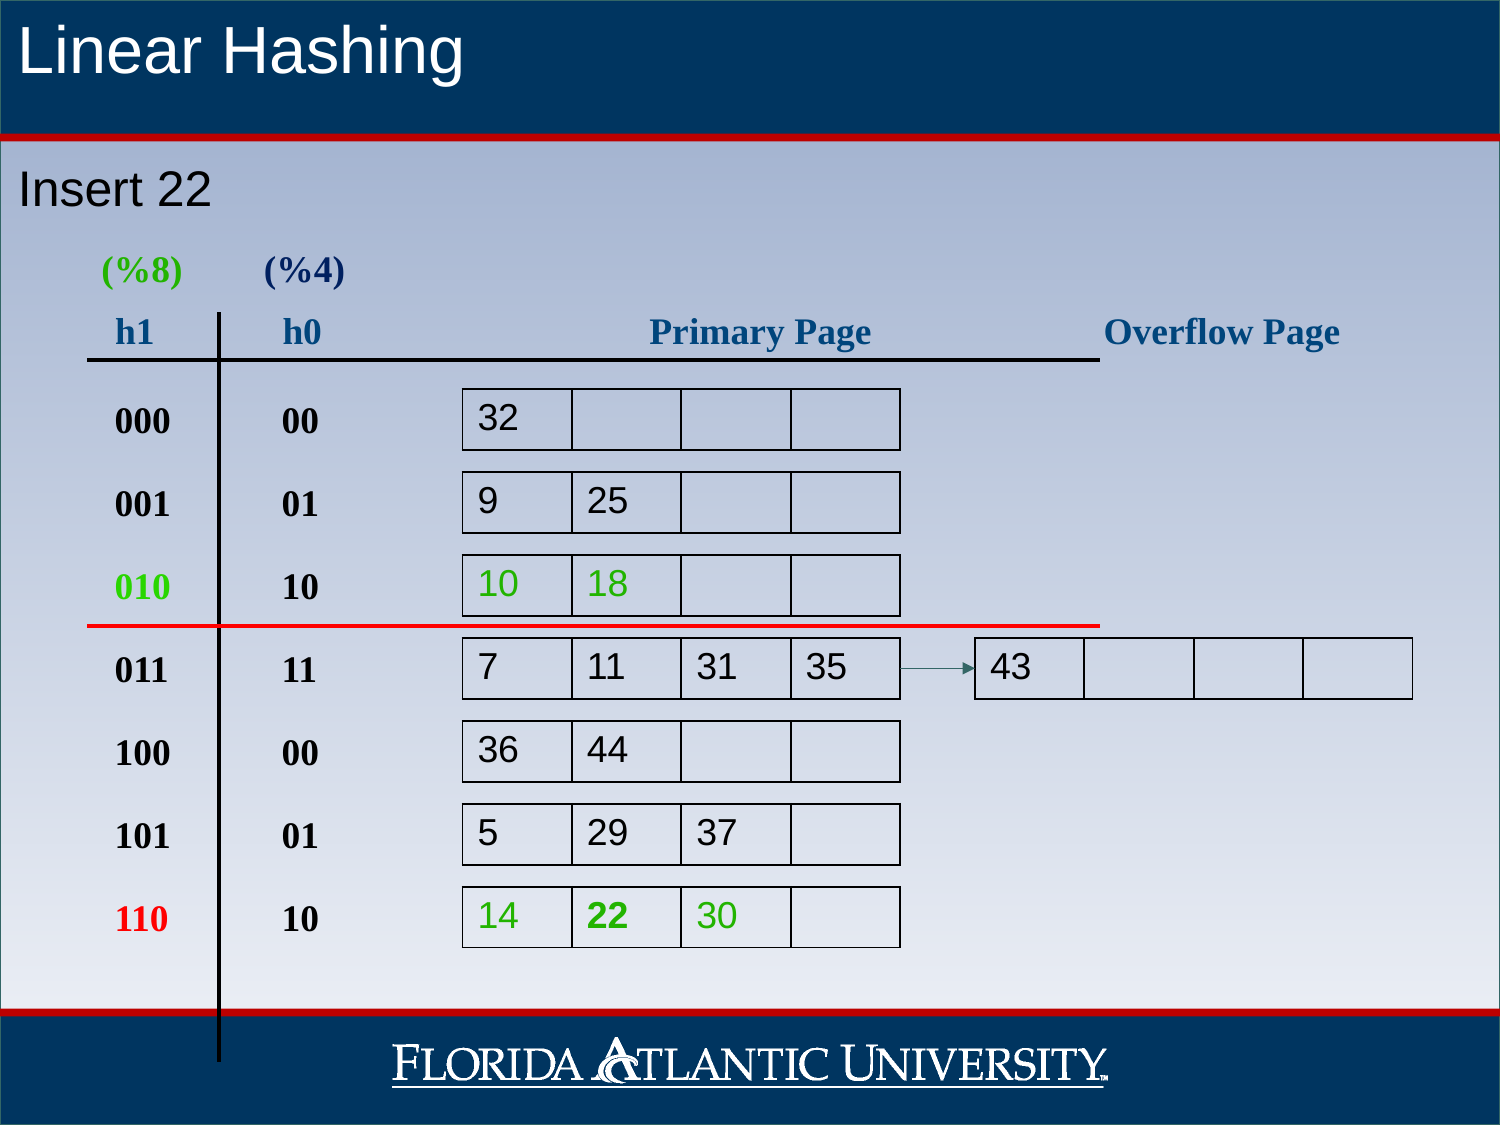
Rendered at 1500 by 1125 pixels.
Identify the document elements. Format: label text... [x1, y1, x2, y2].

text_box 11 [266, 637, 333, 698]
table_header [792, 888, 899, 947]
table_header [792, 805, 899, 864]
table_header 35 [792, 639, 899, 698]
table_header [682, 722, 790, 781]
table_header 22 [573, 888, 680, 947]
text_box 10 [266, 886, 335, 947]
text_box 101 [99, 803, 186, 864]
picture [392, 1037, 1108, 1088]
text_box 01 [266, 471, 335, 532]
table_header 30 [682, 888, 790, 947]
table_header 10 [463, 556, 571, 615]
text_box 110 [99, 886, 184, 947]
text_box 01 [266, 803, 335, 864]
text_box Overflow Page [1088, 299, 1356, 359]
text_box 011 [99, 637, 184, 698]
text_box Linear Hashing [3, 0, 1500, 95]
table_header [682, 390, 790, 449]
text_box h1 [100, 299, 170, 359]
table_header 7 [463, 639, 571, 698]
text_box 010 [99, 554, 186, 615]
table_header [573, 390, 680, 449]
text_box 001 [99, 471, 186, 532]
text_box (%4) [249, 237, 361, 298]
table_header 18 [573, 556, 680, 615]
table_header [792, 722, 899, 781]
table_header 32 [463, 390, 571, 449]
table_header [1304, 639, 1412, 698]
table_header 5 [463, 805, 571, 864]
text_box 00 [266, 388, 335, 449]
table_header [1085, 639, 1193, 698]
table_header 37 [682, 805, 790, 864]
table_header [792, 390, 899, 449]
text_box Insert 22 [3, 149, 1500, 224]
text_box (%8) [86, 237, 198, 298]
table_header 44 [573, 722, 680, 781]
table_header 11 [573, 639, 680, 698]
text_box Primary Page [634, 299, 887, 359]
text_box 100 [99, 720, 186, 781]
table_header [682, 473, 790, 532]
text_box 000 [99, 388, 186, 449]
table_header 43 [976, 639, 1083, 698]
table_header 9 [463, 473, 571, 532]
table_header [792, 473, 899, 532]
table_header 25 [573, 473, 680, 532]
table_header 36 [463, 722, 571, 781]
table_header [1195, 639, 1302, 698]
table_header [682, 556, 790, 615]
text_box 10 [266, 554, 335, 615]
table_header 29 [573, 805, 680, 864]
table_header 31 [682, 639, 790, 698]
text_box h0 [267, 299, 337, 359]
table_header [792, 556, 899, 615]
text_box 00 [266, 720, 335, 781]
table_header 14 [463, 888, 571, 947]
